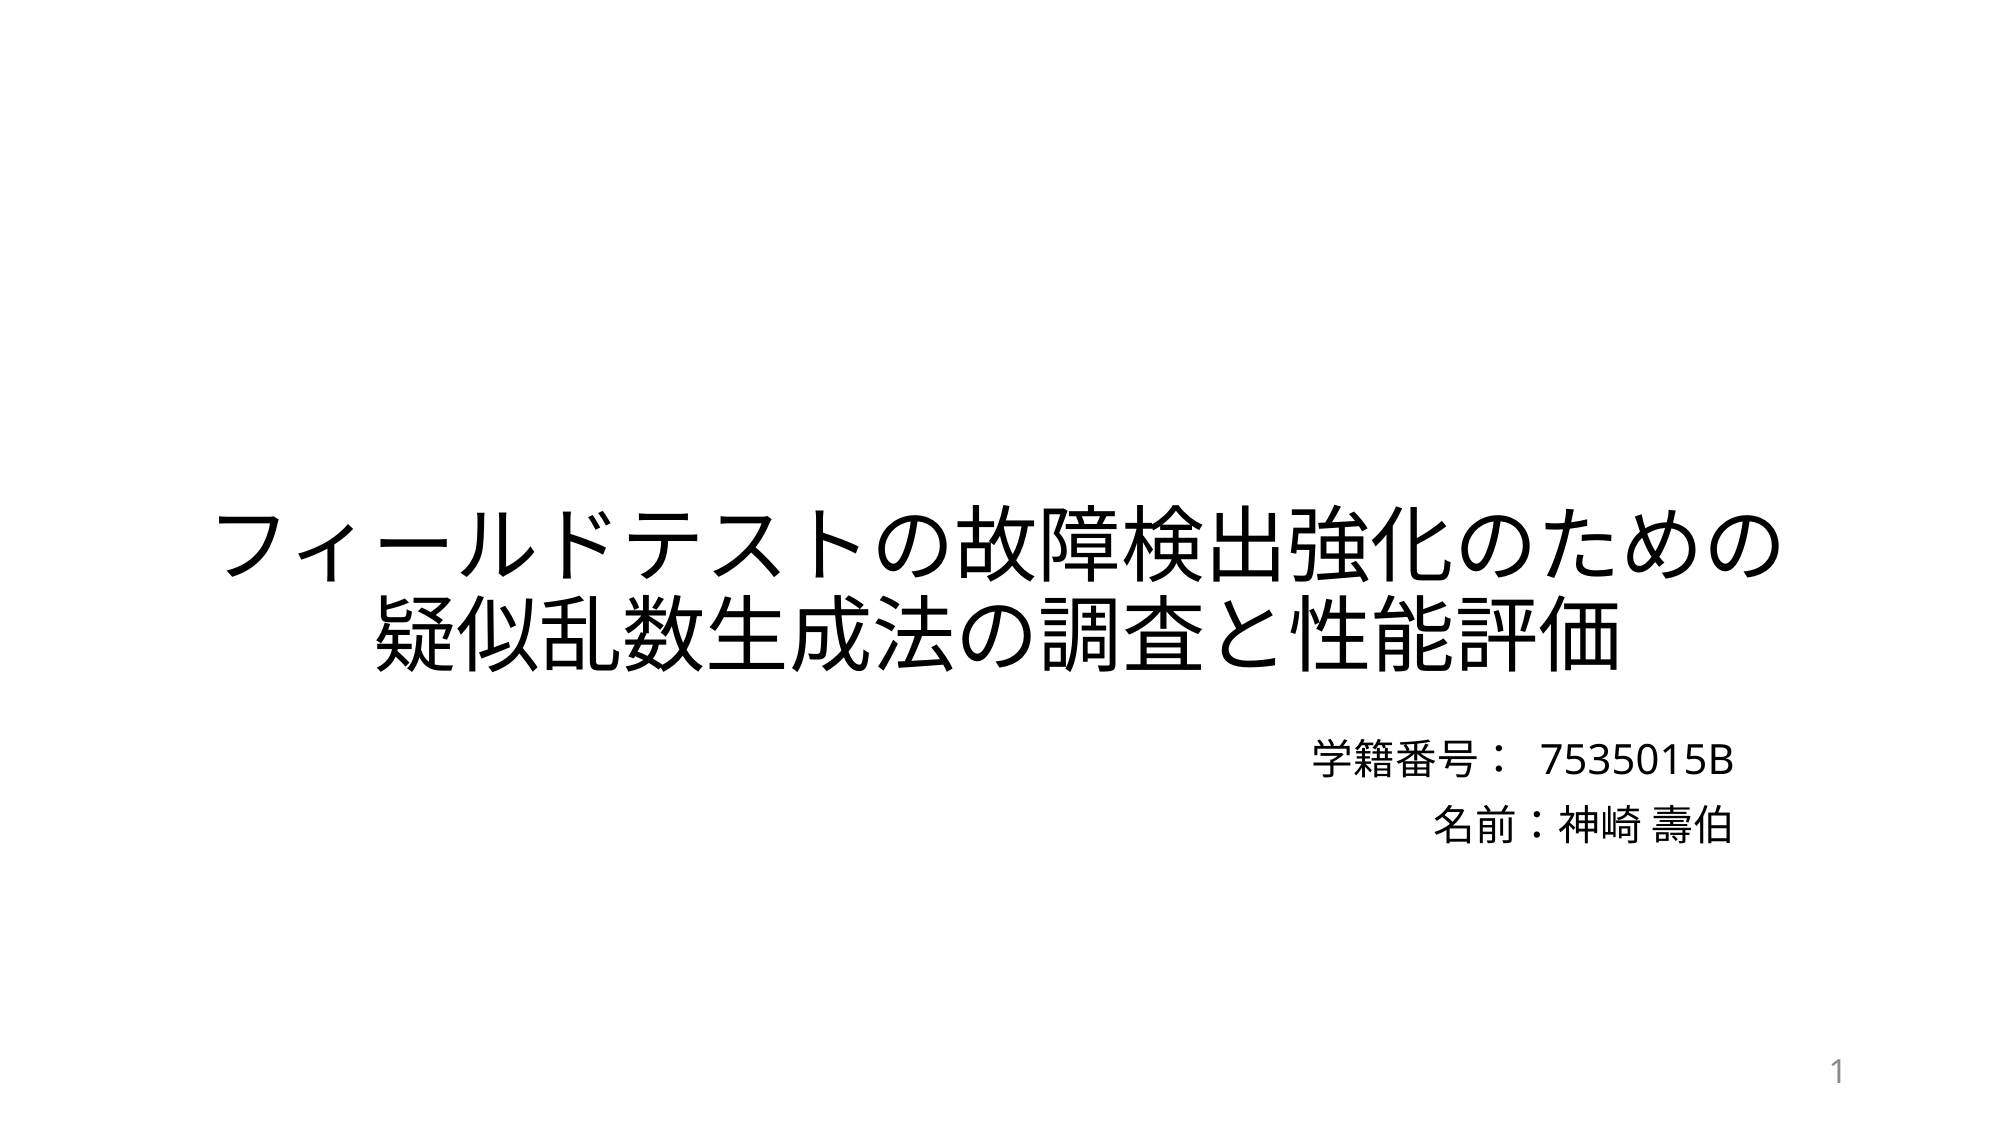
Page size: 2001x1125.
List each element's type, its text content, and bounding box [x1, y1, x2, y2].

title フィールドテストの故障検出強化のための 疑似乱数生成法の調査と性能評価 [165, 124, 1830, 692]
subtitle 学籍番号： 7535015B 名前：神崎 壽伯 [249, 730, 1750, 941]
slide_number 1 [1412, 1042, 1863, 1103]
